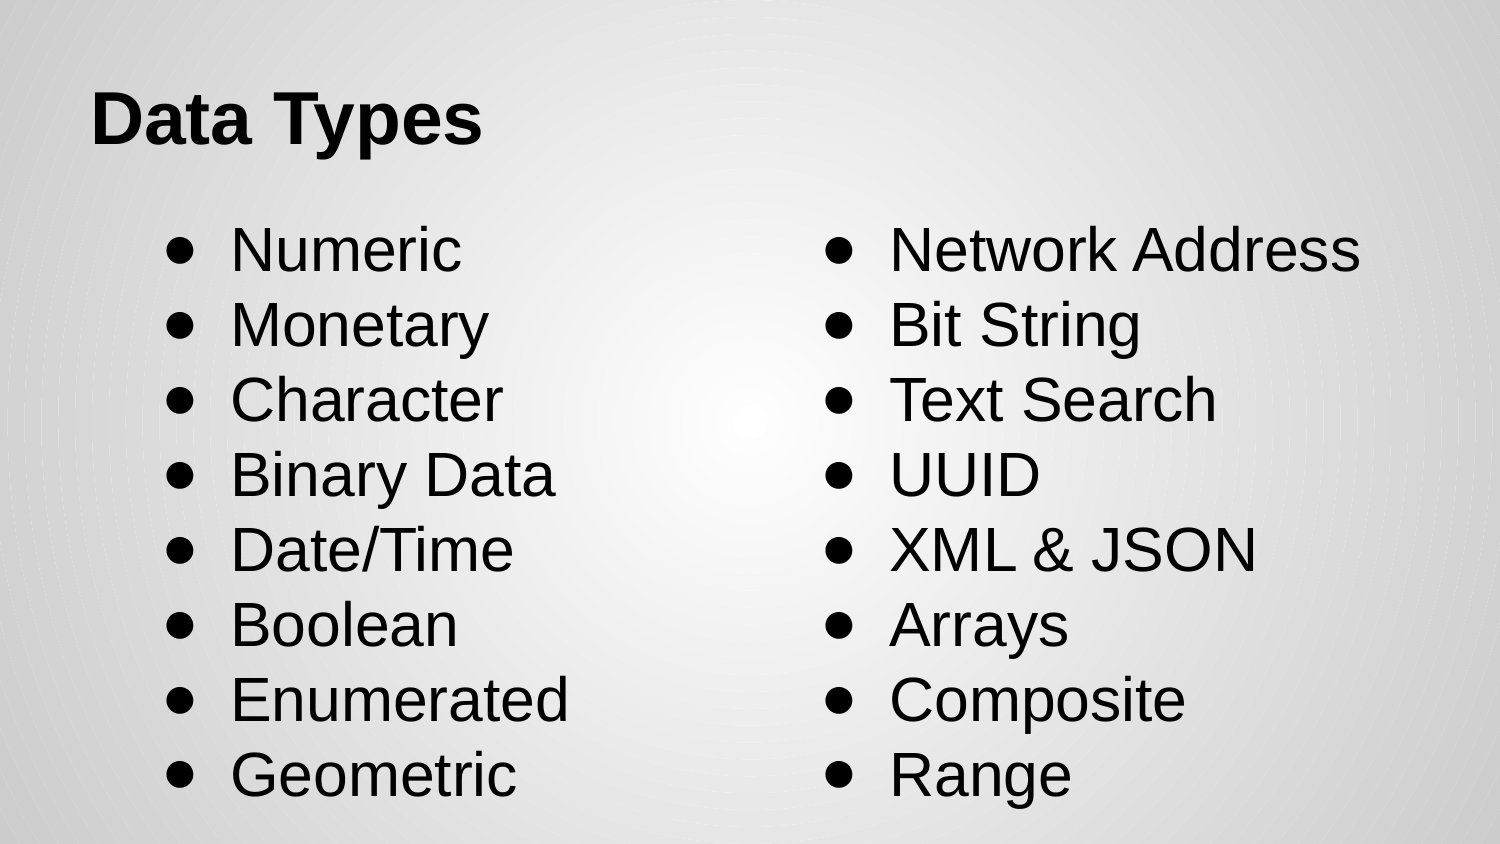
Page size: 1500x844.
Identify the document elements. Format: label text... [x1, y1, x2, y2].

list Numeric Monetary Character Binary Data Date/Time Boolean Enumerated Geometric [140, 194, 799, 808]
title Data Types [75, 33, 1425, 175]
list Network Address Bit String Text Search UUID XML & JSON Arrays Composite Range [799, 194, 1500, 808]
